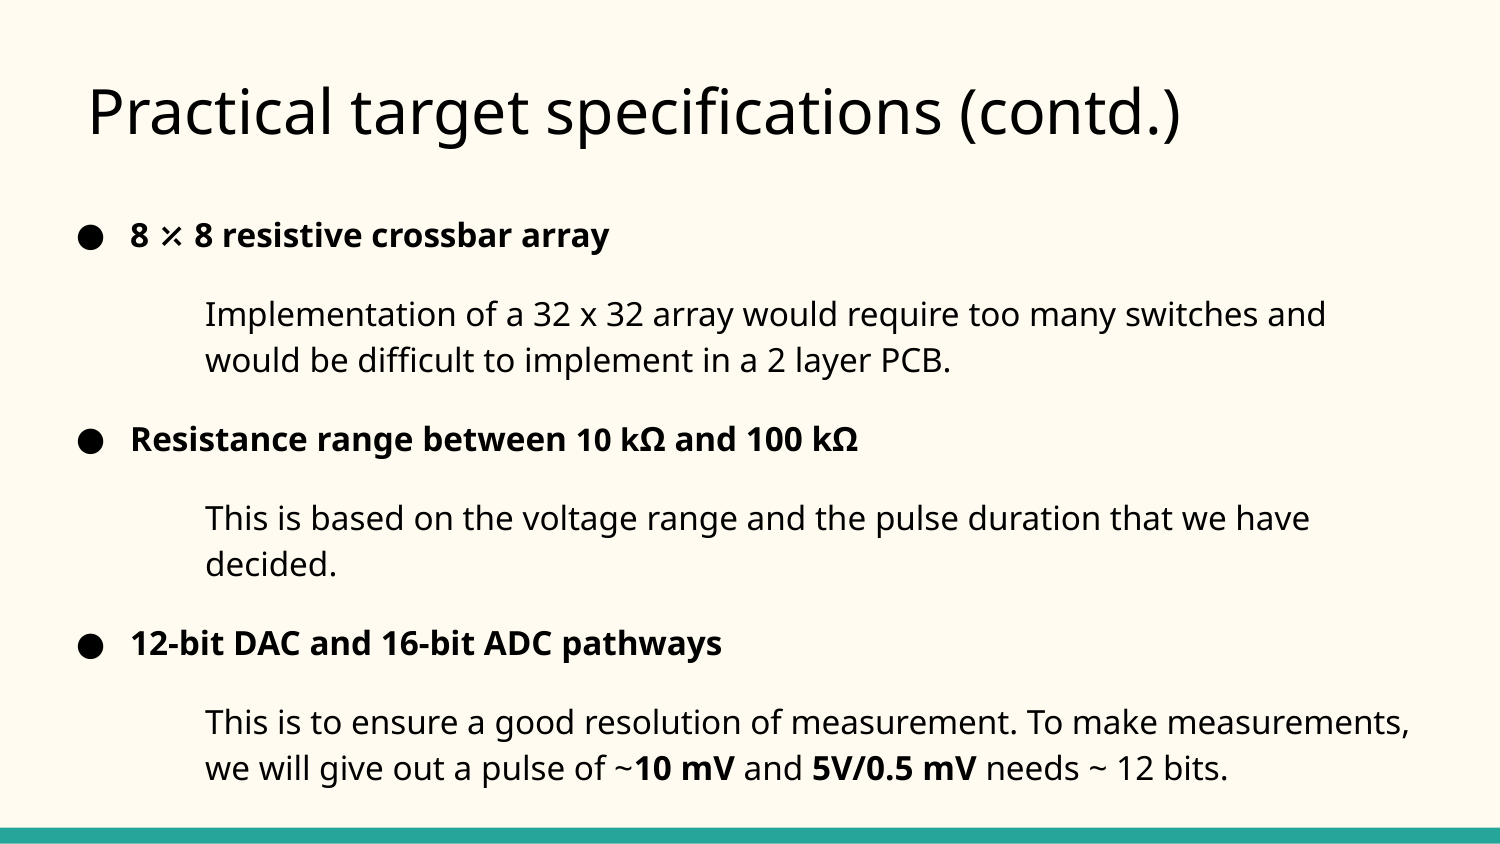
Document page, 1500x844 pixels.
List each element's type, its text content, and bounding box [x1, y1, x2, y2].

list 8 ⤫ 8 resistive crossbar array Implementation of a 32 x 32 array would require too many switches and would be difficult to implement in a 2 layer PCB. Resistance range between 10 kΩ and 100 kΩ This is based on the voltage range and the pulse duration that we have decided. 12-bit DAC and 16-bit ADC pathways This is to ensure a good resolution of measurement. To make measurements, we will give out a pulse of ~10 mV and 5V/0.5 mV needs ~ 12 bits. [40, 192, 1447, 775]
title Practical target specifications (contd.) [72, 59, 1426, 160]
